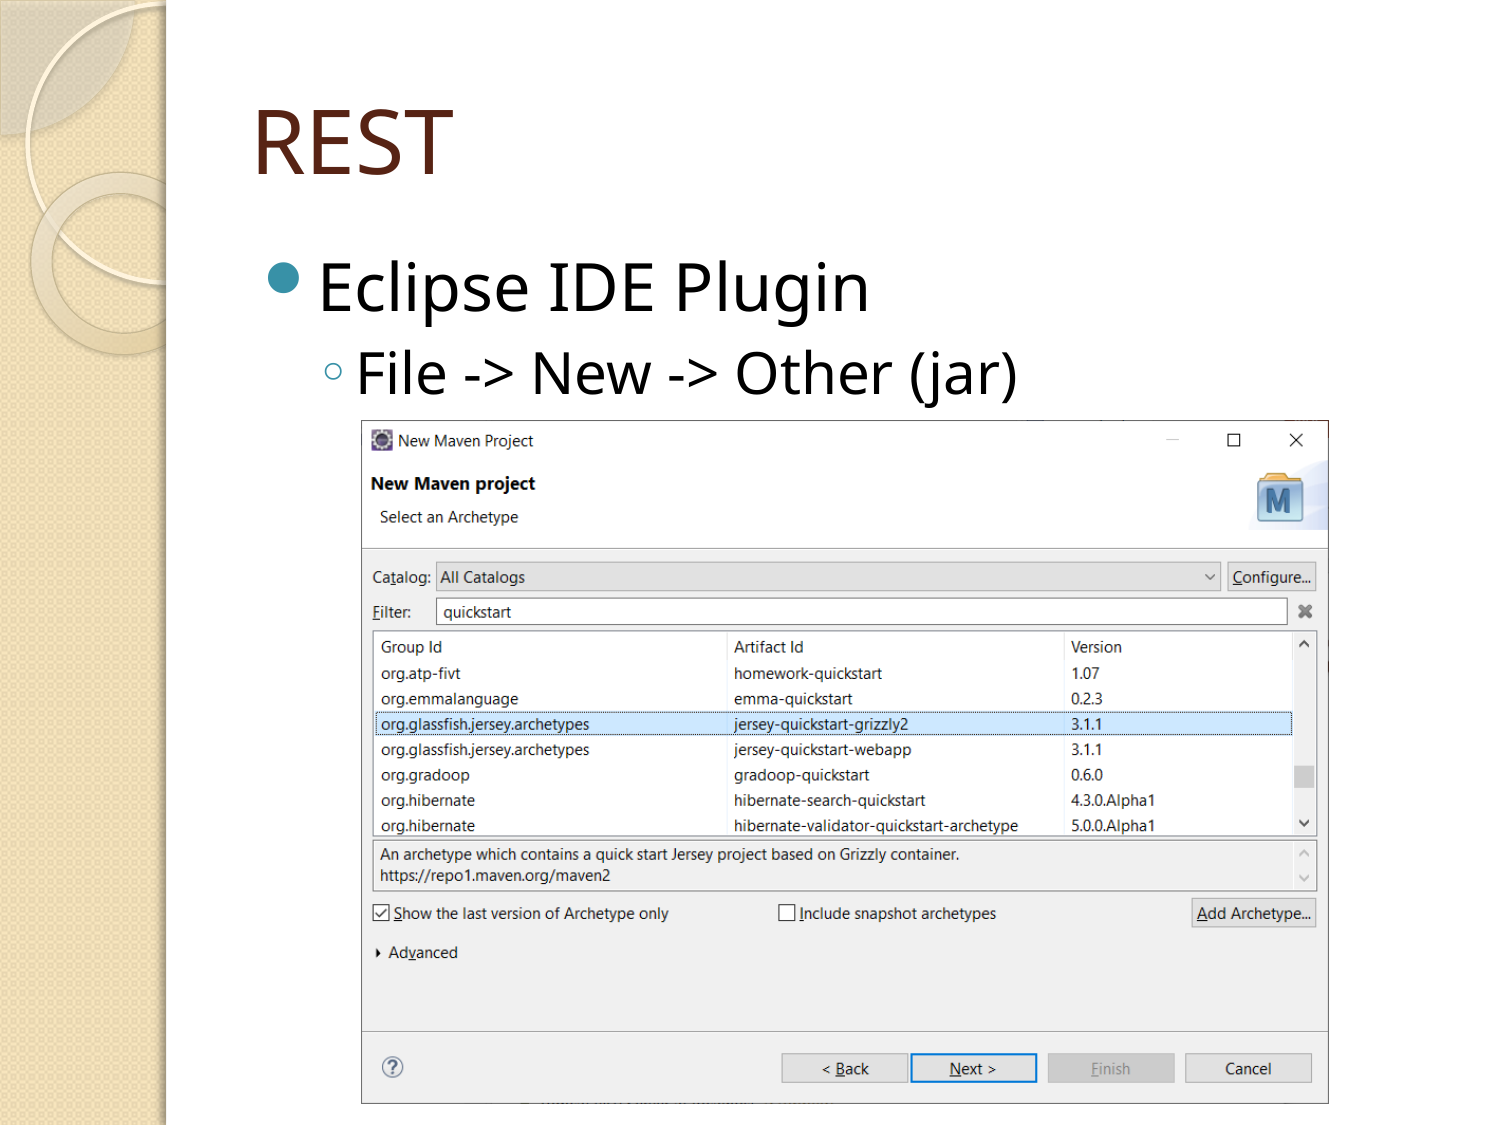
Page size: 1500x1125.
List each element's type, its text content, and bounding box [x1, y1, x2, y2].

list Eclipse IDE Plugin File -> New -> Other (jar) [235, 237, 1466, 1025]
picture [361, 420, 1330, 1105]
title REST [235, 45, 1466, 233]
